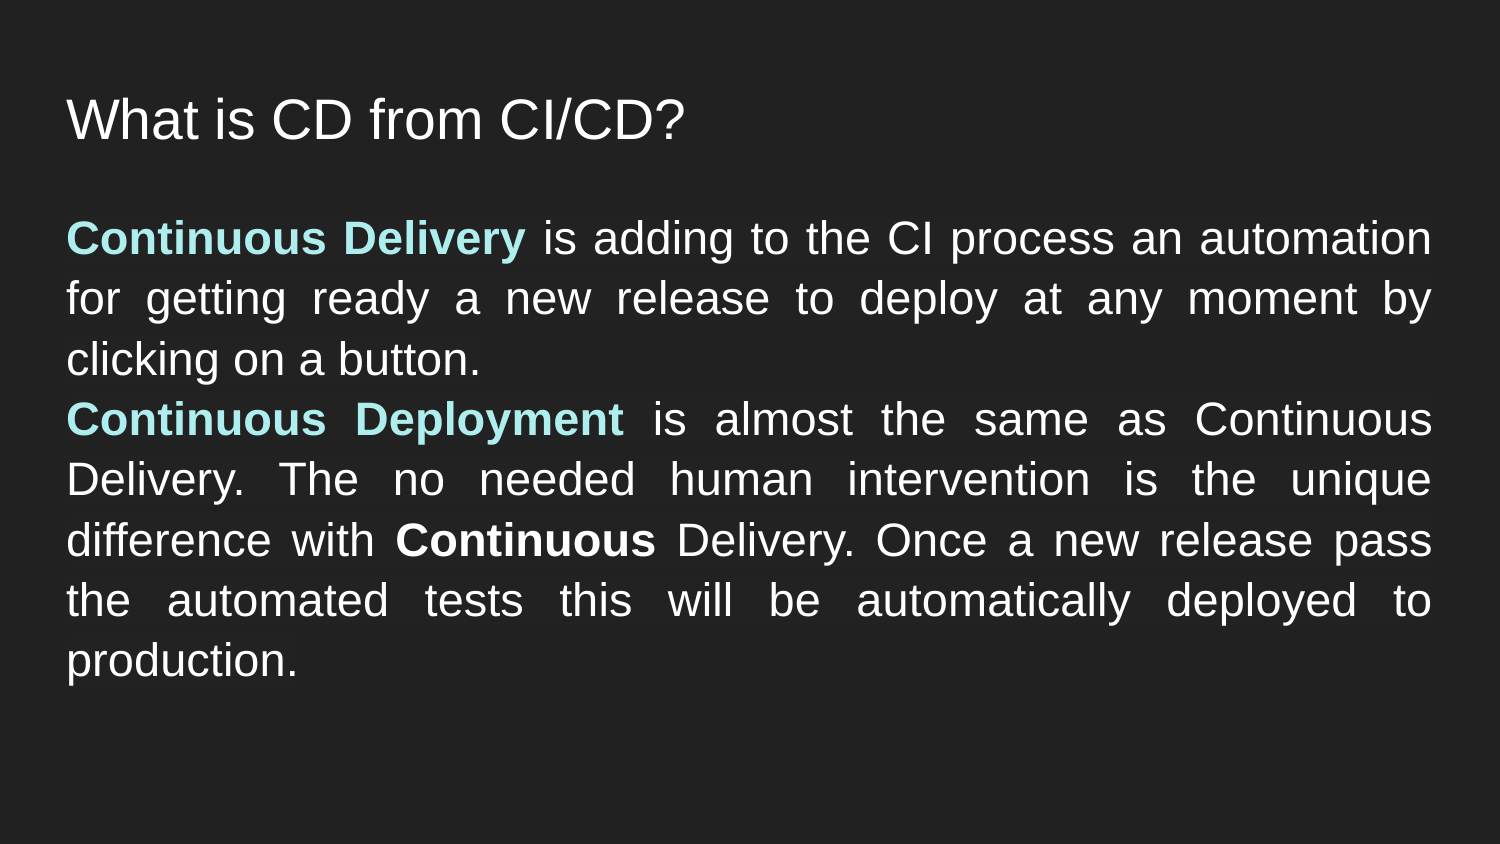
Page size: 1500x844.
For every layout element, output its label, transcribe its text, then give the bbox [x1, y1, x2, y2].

title What is CD from CI/CD? [51, 72, 1449, 167]
list Continuous Delivery is adding to the CI process an automation for getting ready a new release to deploy at any moment by clicking on a button. Continuous Deployment is almost the same as Continuous Delivery. The no needed human intervention is the unique difference with Continuous Delivery. Once a new release pass the automated tests this will be automatically deployed to production. [51, 189, 1449, 750]
